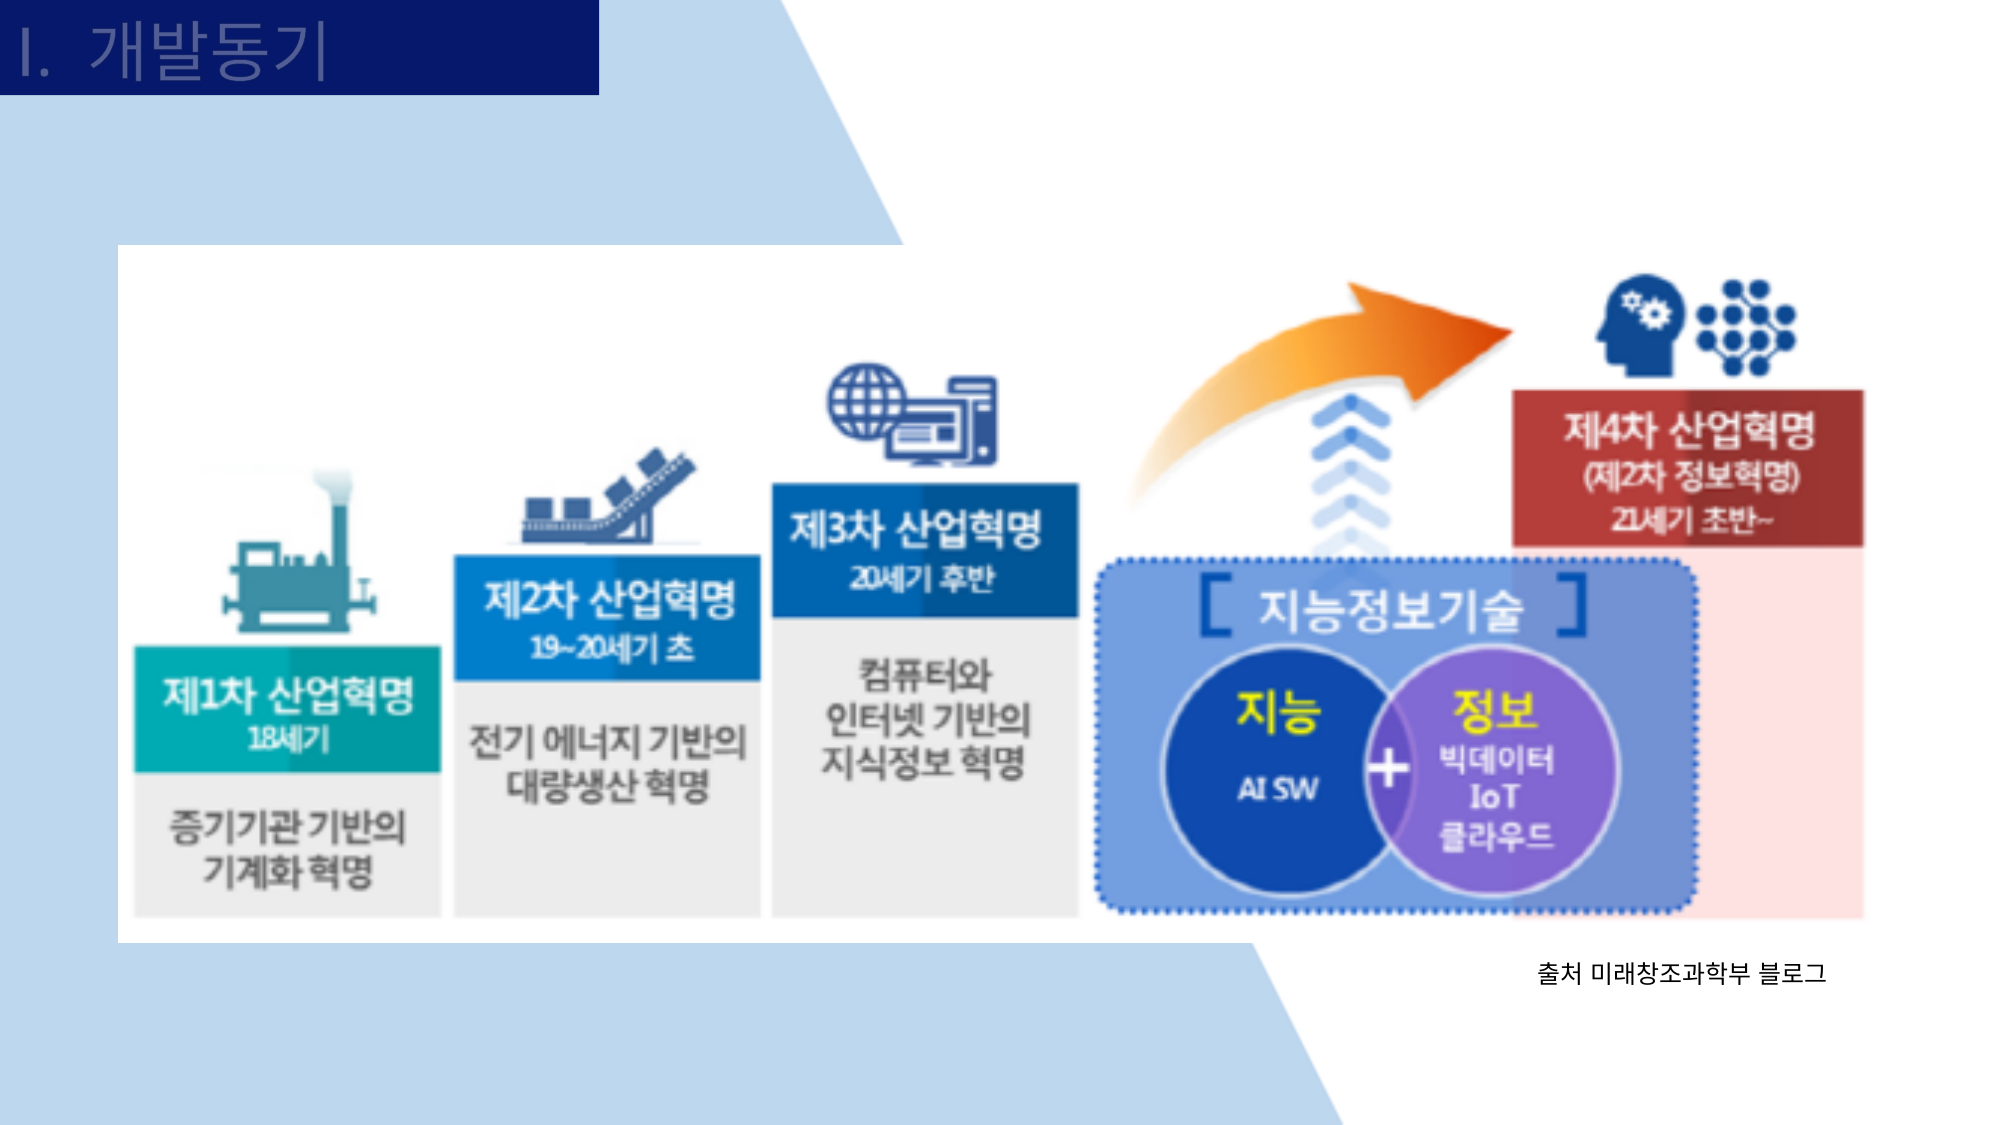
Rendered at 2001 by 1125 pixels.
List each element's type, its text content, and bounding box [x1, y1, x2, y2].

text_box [0, 0, 603, 98]
text_box 출처 미래창조과학부 블로그 [1522, 945, 1905, 996]
picture [0, 0, 1882, 1125]
